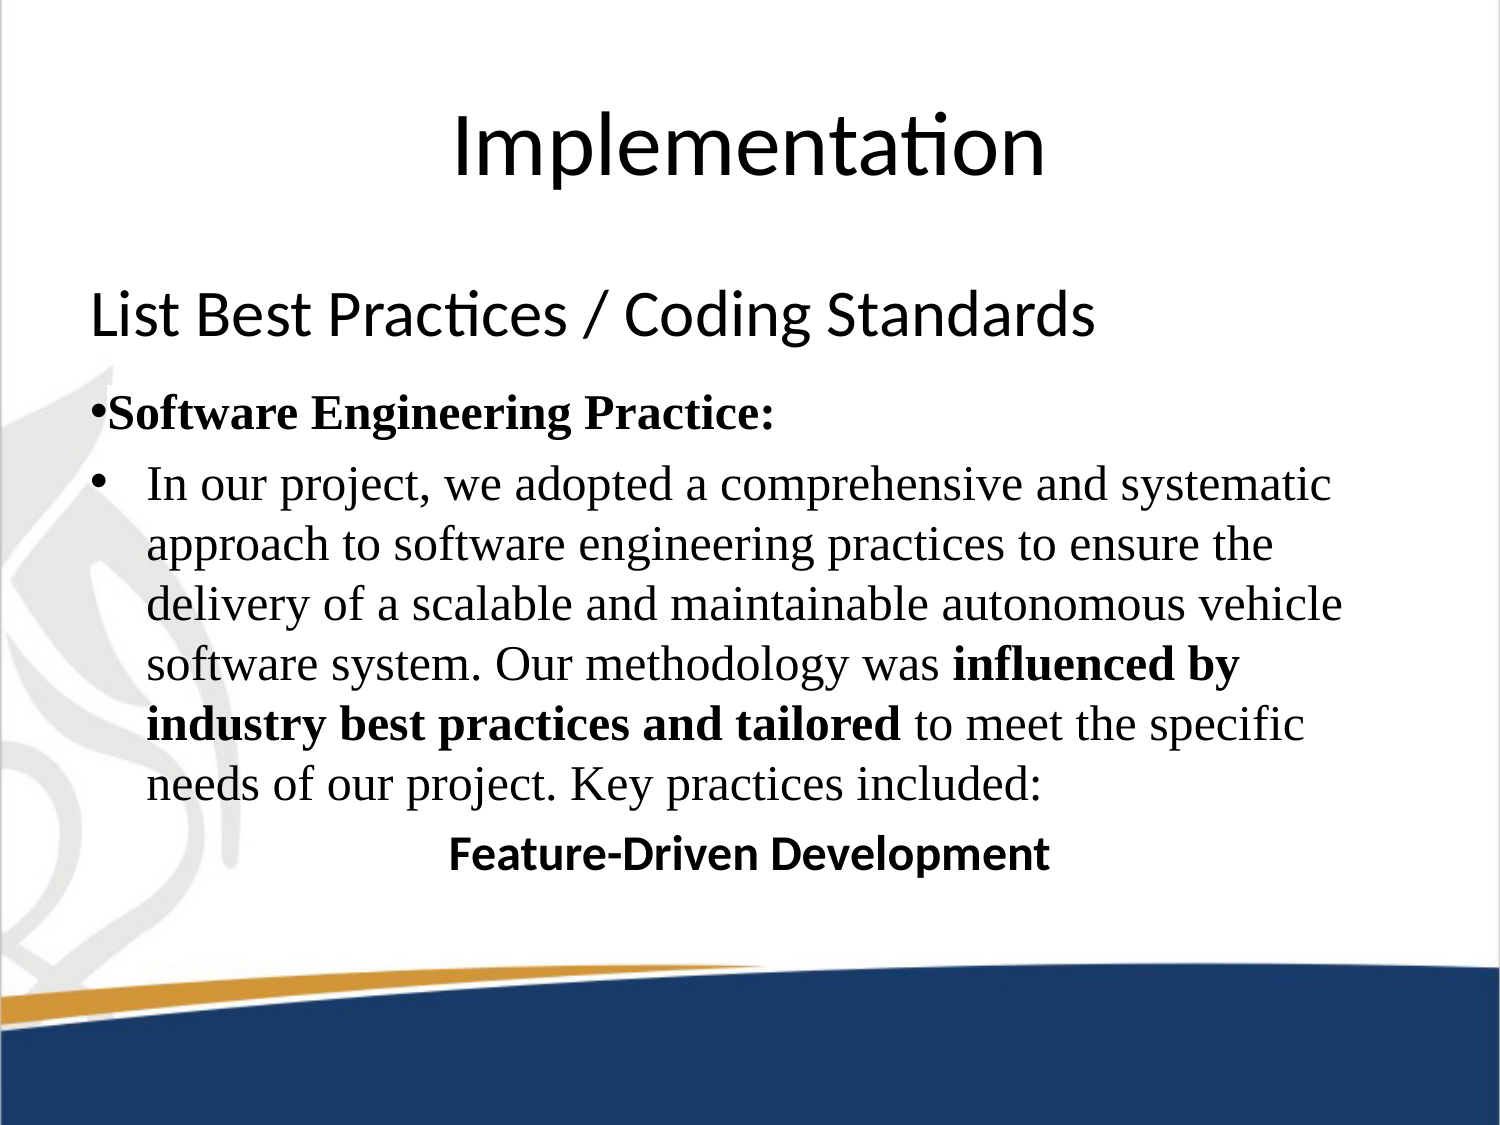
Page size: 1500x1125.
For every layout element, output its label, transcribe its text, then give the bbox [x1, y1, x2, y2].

list List Best Practices / Coding Standards Software Engineering Practice: In our project, we adopted a comprehensive and systematic approach to software engineering practices to ensure the delivery of a scalable and maintainable autonomous vehicle software system. Our methodology was influenced by industry best practices and tailored to meet the specific needs of our project. Key practices included: Feature-Driven Development [75, 262, 1425, 1005]
title Implementation [75, 45, 1425, 233]
picture [0, 0, 1500, 1125]
